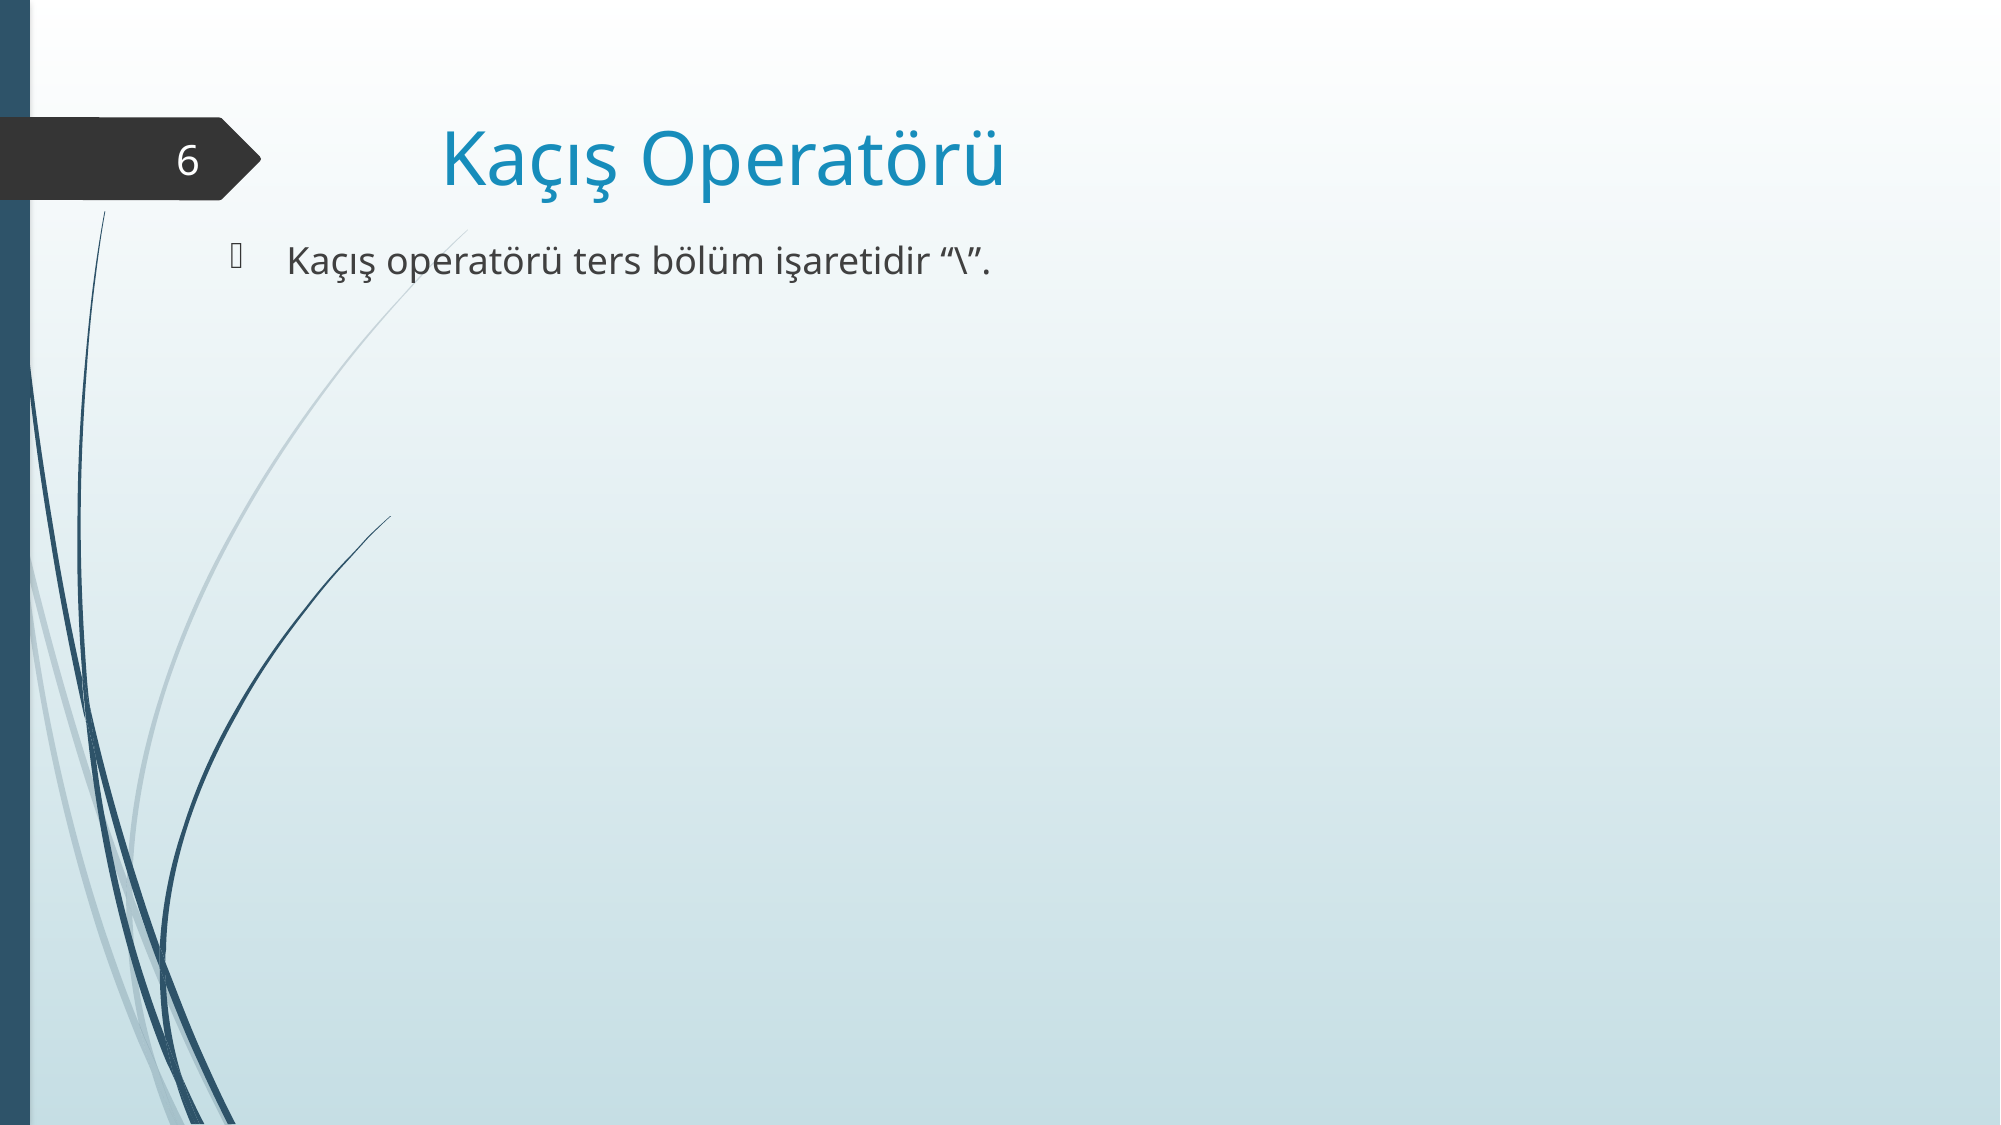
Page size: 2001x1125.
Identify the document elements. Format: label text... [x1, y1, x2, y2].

title Kaçış Operatörü [425, 102, 1888, 313]
text_box Kaçış operatörü ters bölüm işaretidir “\”. [215, 229, 1678, 850]
slide_number 6 [87, 129, 216, 190]
